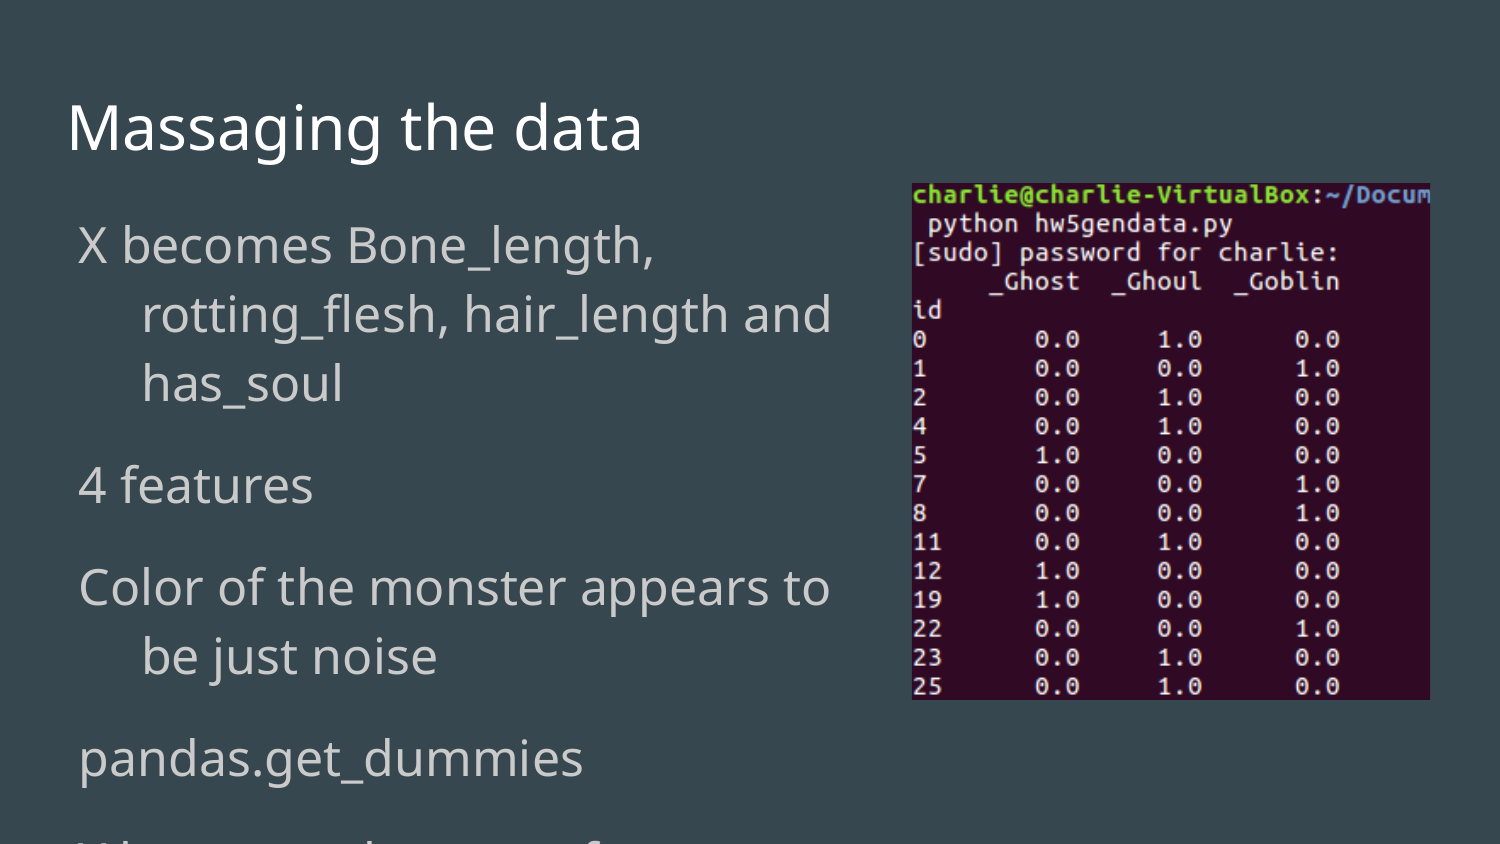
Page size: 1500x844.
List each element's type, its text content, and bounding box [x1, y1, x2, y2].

picture [911, 183, 1431, 701]
title Massaging the data [51, 72, 1449, 167]
list X becomes Bone_length, rotting_flesh, hair_length and has_soul 4 features Color of the monster appears to be just noise pandas.get_dummies Y becomes the type of monster [51, 189, 869, 750]
